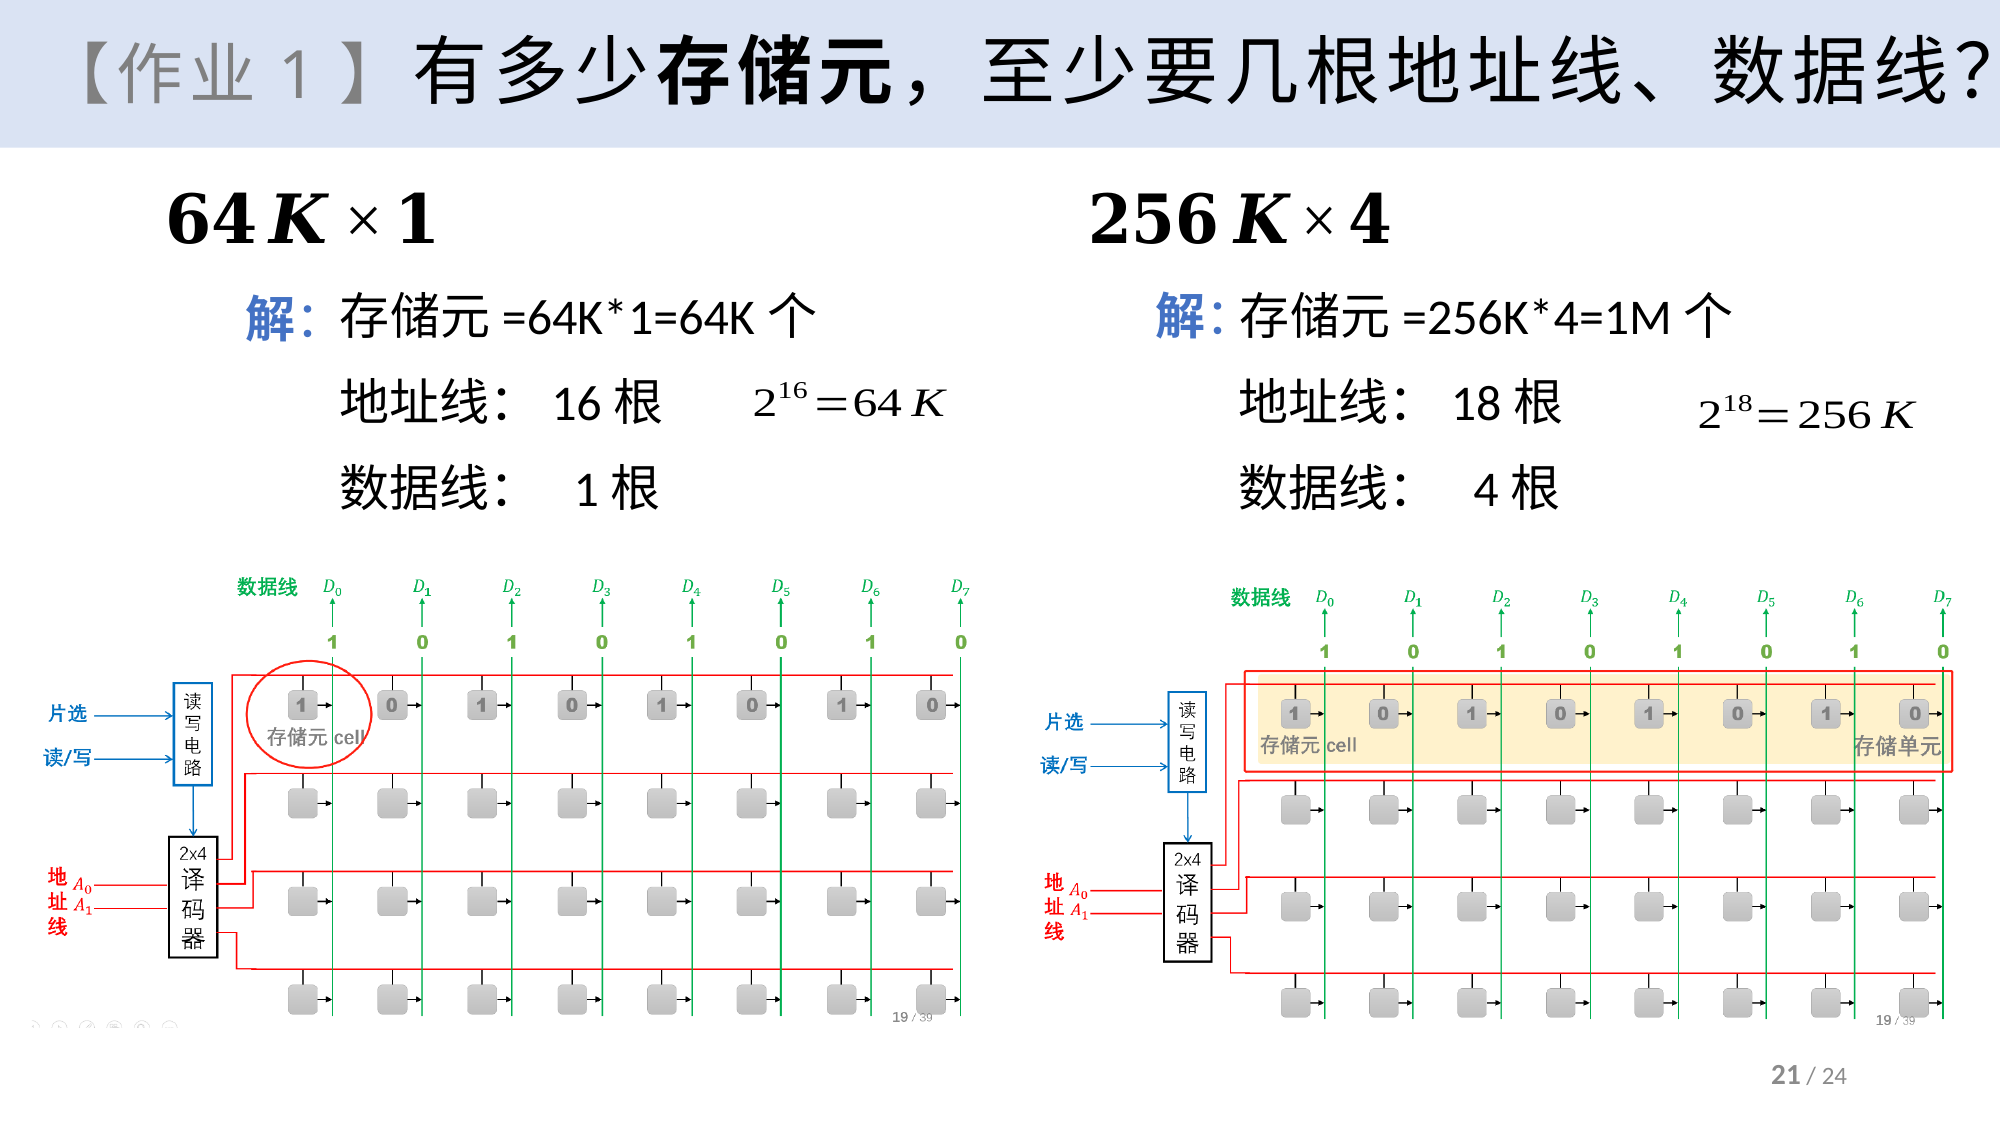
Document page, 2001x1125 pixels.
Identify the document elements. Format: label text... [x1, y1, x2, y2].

title 【作业1】有多少存储元，至少要几根地址线、数据线？ [0, 0, 2000, 148]
text_box 地址线：16根 [324, 363, 679, 438]
text_box 数据线： 1根 [324, 449, 676, 524]
text_box 数据线： 4根 [1223, 449, 1576, 524]
text_box 解： [1140, 276, 1271, 352]
picture [31, 563, 987, 1028]
text_box 地址线：18根 [1224, 363, 1579, 438]
picture [1029, 577, 1970, 1028]
slide_number 21 / 24 [1412, 1042, 1863, 1103]
text_box 解： [230, 279, 361, 355]
text_box 存储元=256K*4=1M个 [1271, 276, 1749, 352]
text_box 存储元=64K*1=64K个 [325, 276, 832, 352]
